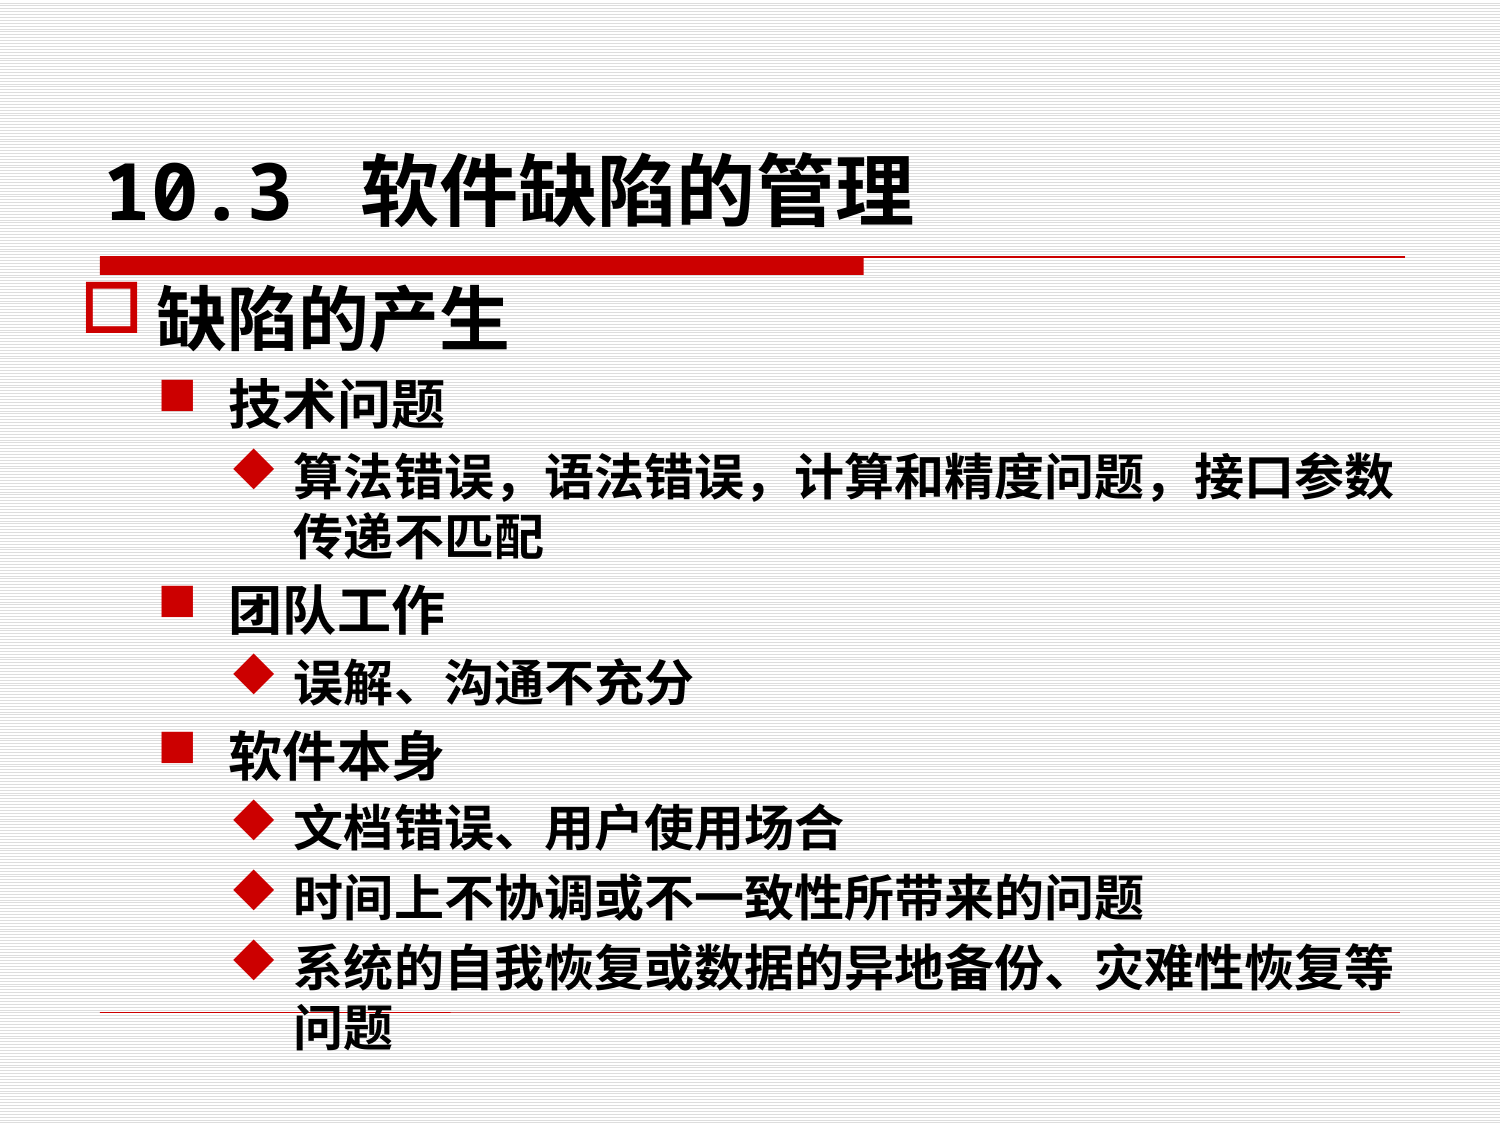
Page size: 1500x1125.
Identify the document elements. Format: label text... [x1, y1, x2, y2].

text_box 10.3 软件缺陷的管理 [88, 107, 1401, 244]
list 缺陷的产生 技术问题 算法错误，语法错误，计算和精度问题，接口参数传递不匹配 团队工作 误解、沟通不充分 软件本身 文档错误、用户使用场合 时间上不协调或不一致性所带来的问题 系统的自我恢复或数据的异地备份、灾难性恢复等问题 [64, 267, 1413, 1029]
